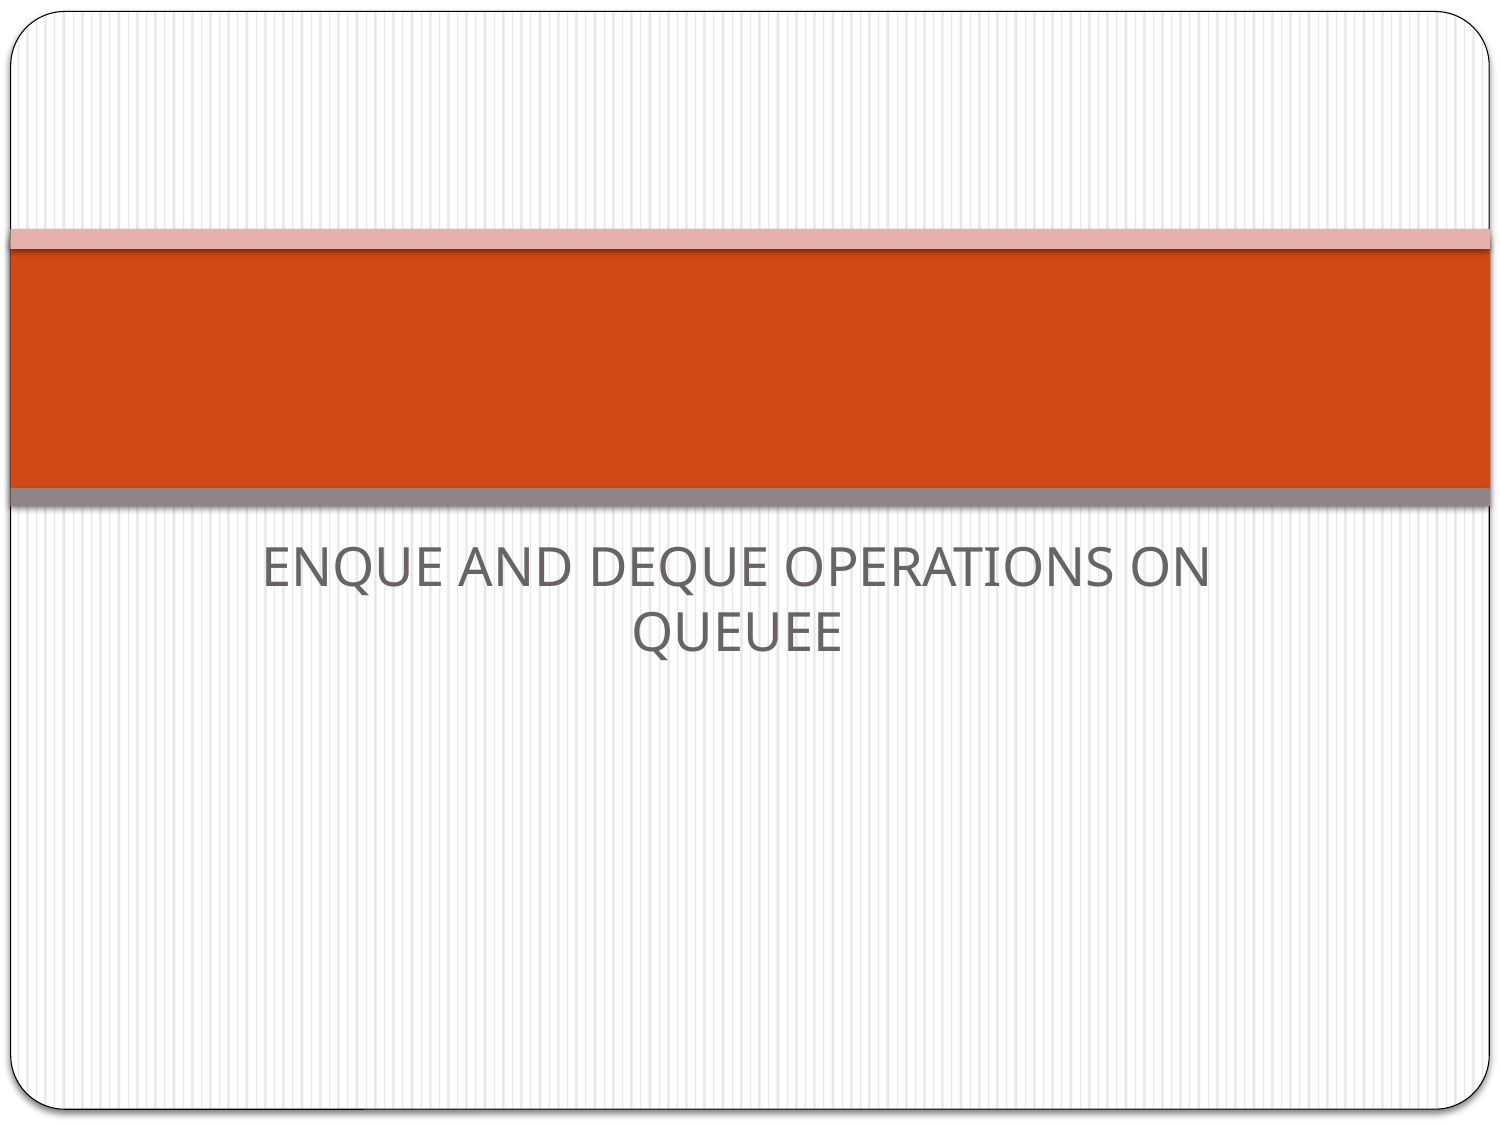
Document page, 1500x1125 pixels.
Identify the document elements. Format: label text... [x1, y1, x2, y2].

subtitle ENQUE AND DEQUE OPERATIONS ON QUEUEE [212, 525, 1263, 788]
